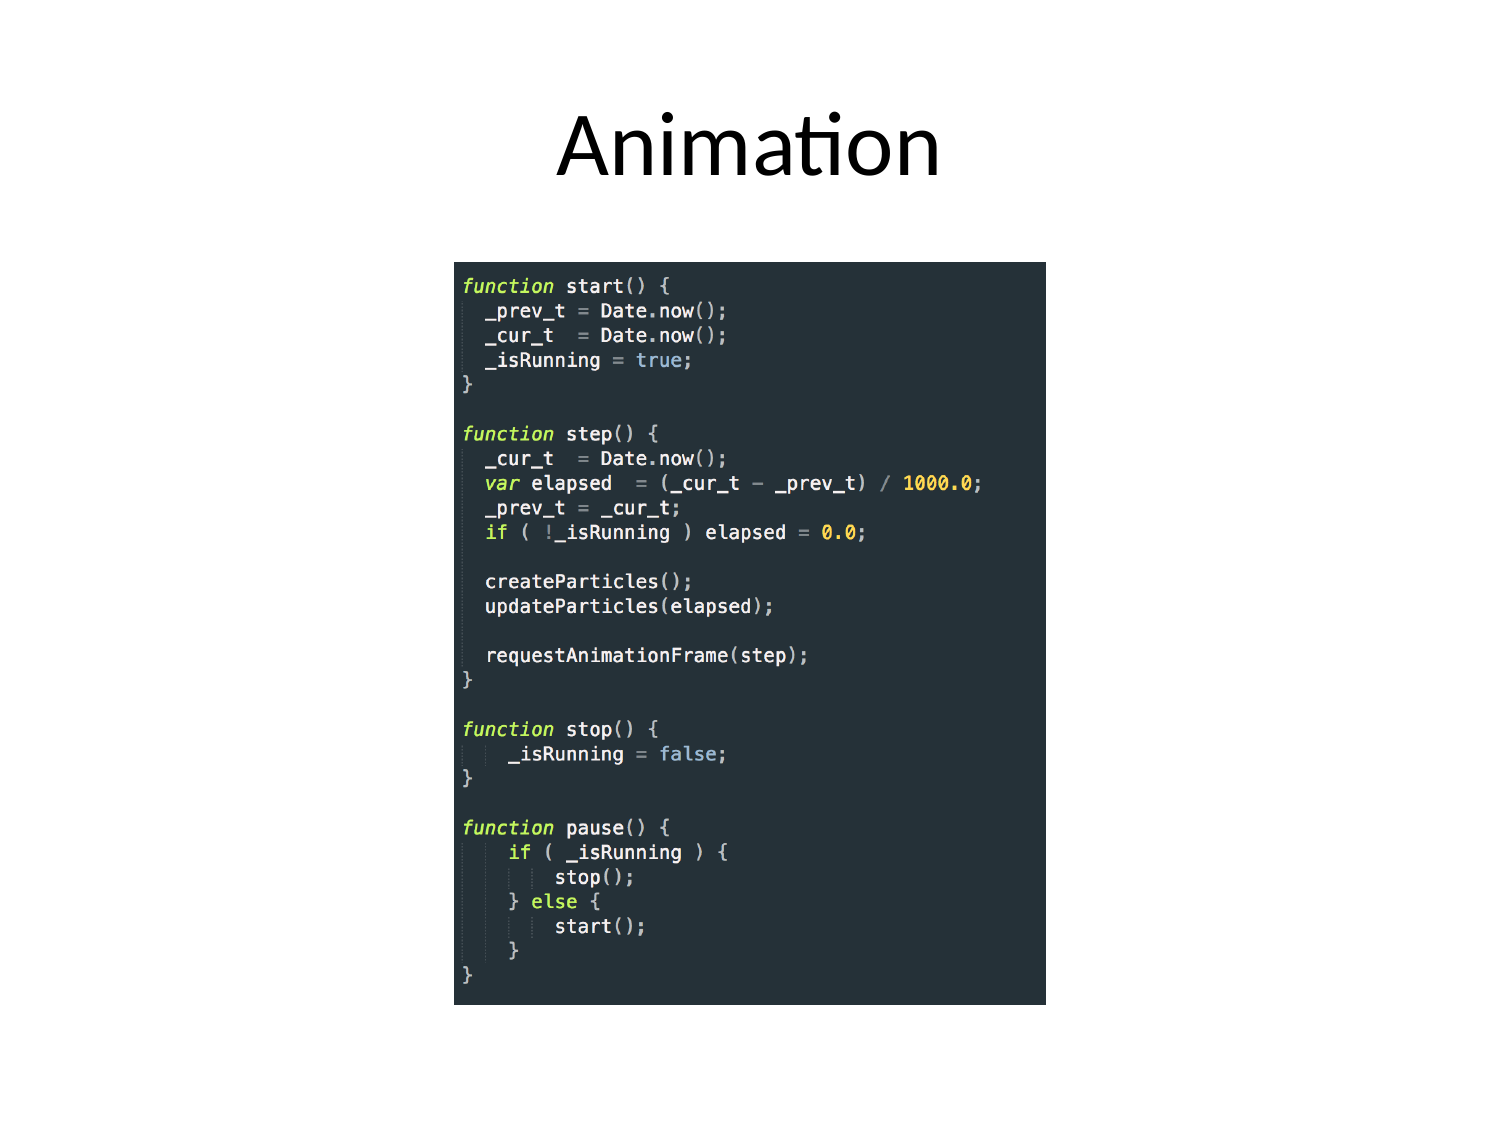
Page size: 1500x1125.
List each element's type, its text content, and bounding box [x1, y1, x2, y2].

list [74, 262, 1426, 1006]
title Animation [75, 45, 1425, 233]
